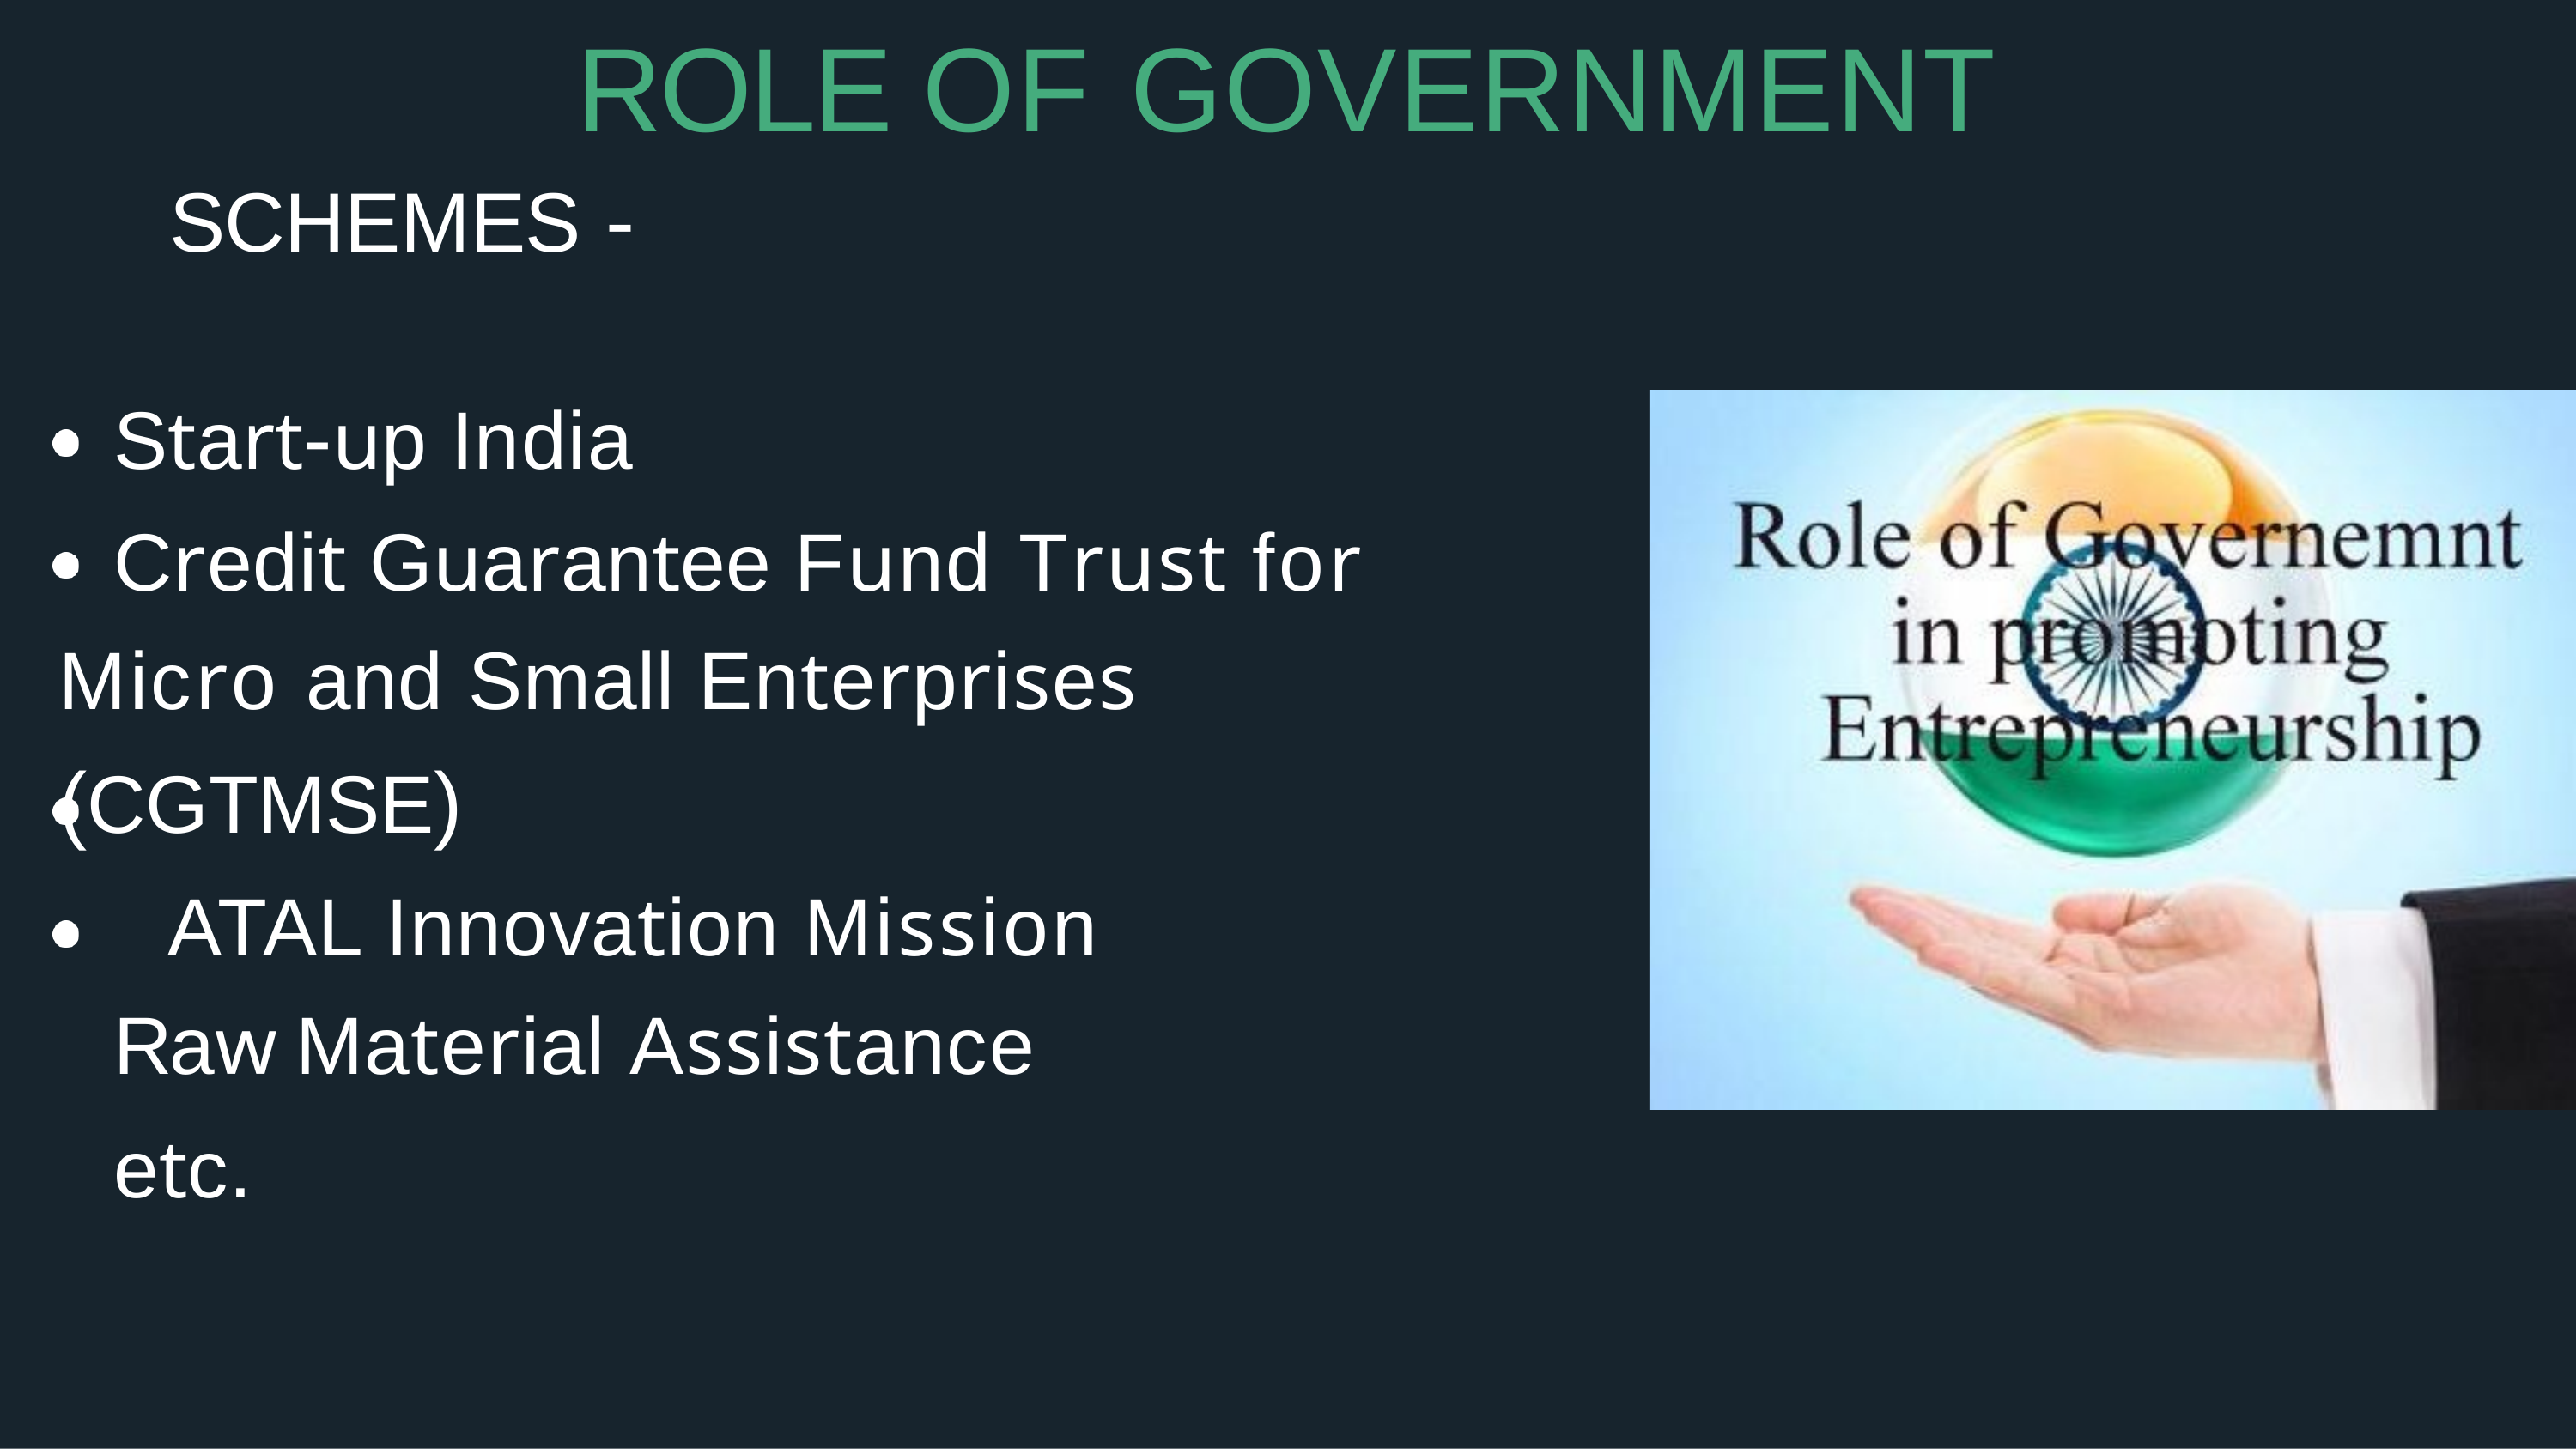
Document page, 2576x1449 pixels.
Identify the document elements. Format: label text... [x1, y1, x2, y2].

text_box [52, 797, 57, 825]
title ROLE OF GOVERNMENT SCHEMES - [167, 0, 2002, 270]
text_box [52, 920, 57, 948]
text_box [52, 429, 57, 457]
text_box [1649, 390, 2576, 1110]
text_box [52, 552, 57, 579]
text_box Start-up India Credit Guarantee Fund Trust for Micro and Small Enterprises (CGTMSE) ATAL Innovation Mission Raw Material Assistance etc. [57, 355, 1555, 1216]
